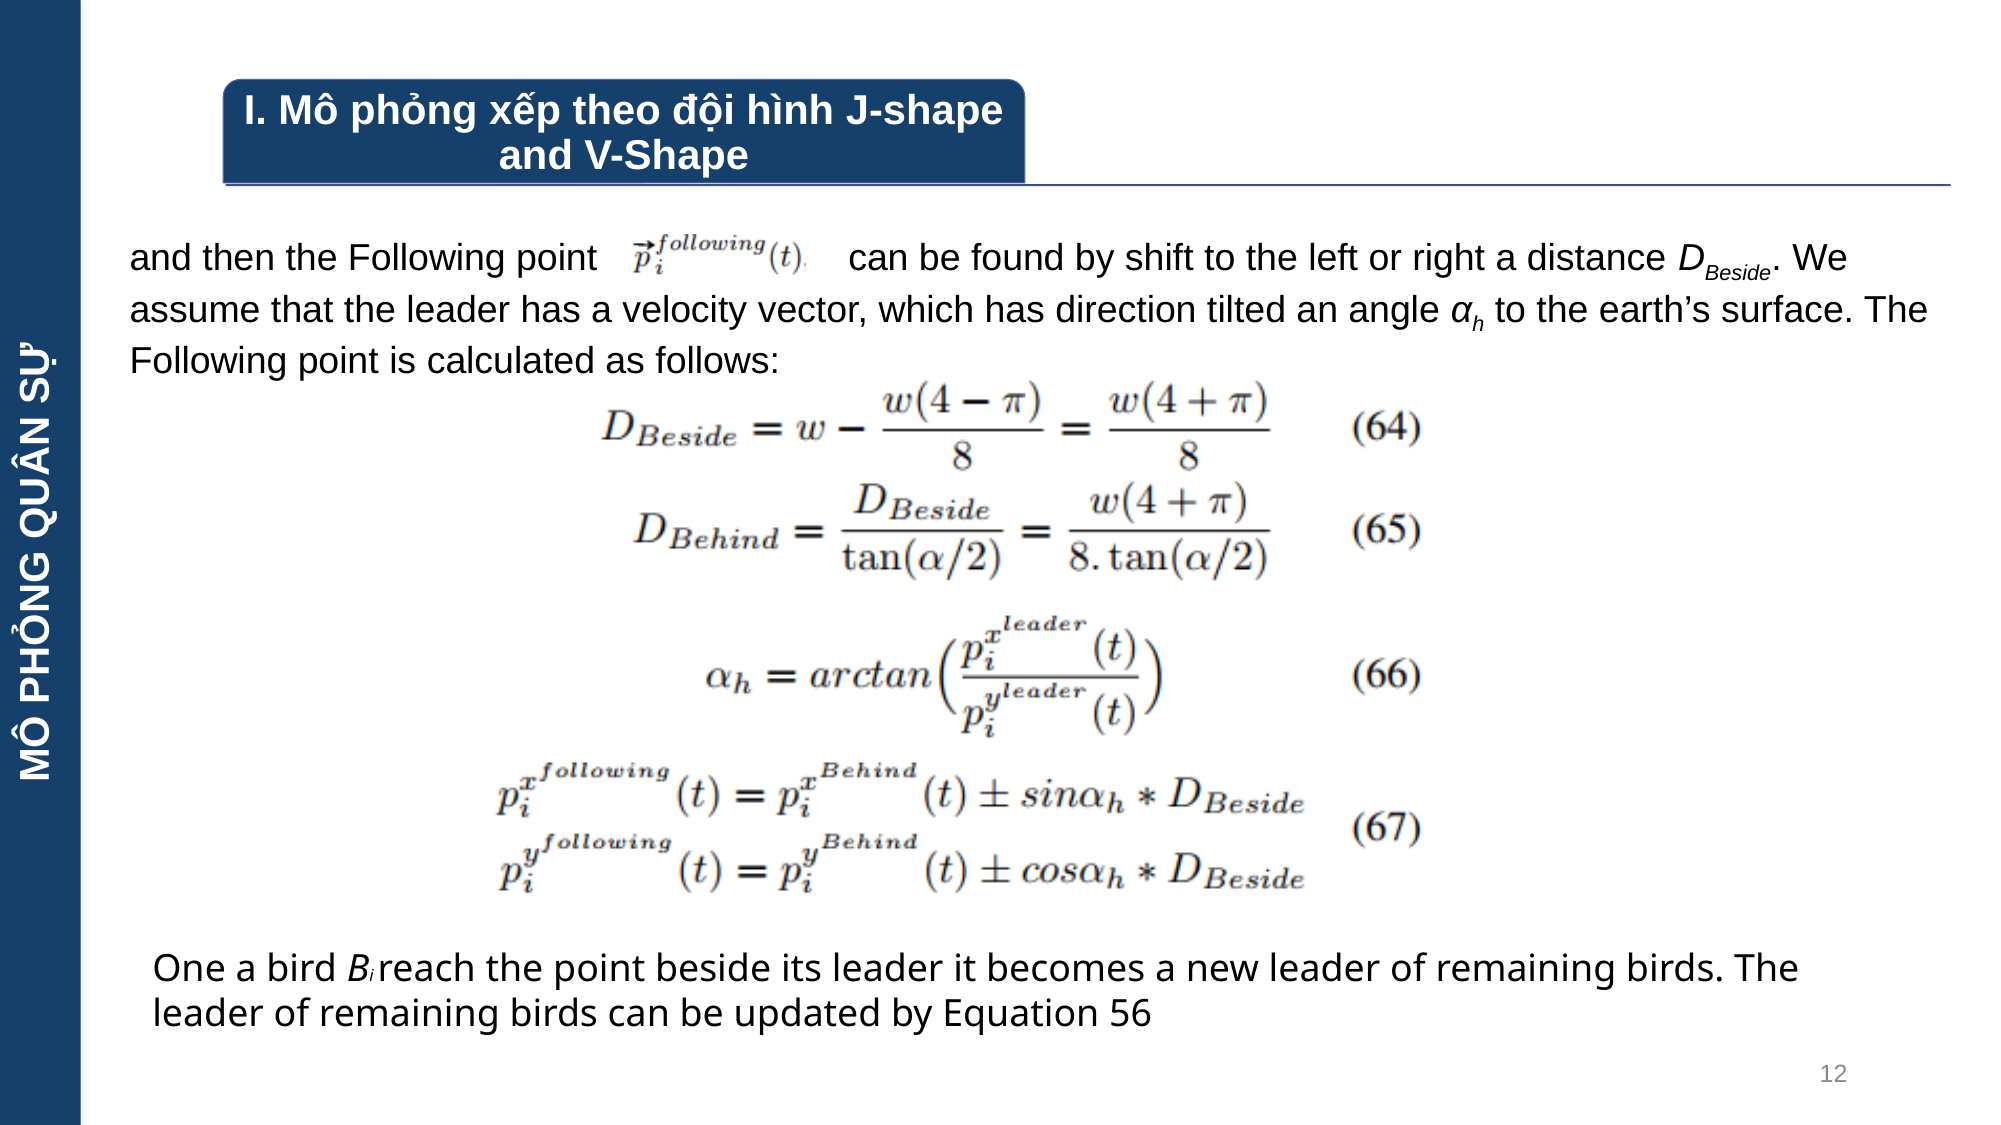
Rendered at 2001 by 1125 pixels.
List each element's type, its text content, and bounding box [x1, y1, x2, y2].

picture [422, 375, 1440, 913]
slide_number 12 [1412, 1042, 1863, 1103]
text_box One a bird Bi reach the point beside its leader it becomes a new leader of remaining birds. The leader of remaining birds can be updated by Equation 56 [137, 936, 1931, 1042]
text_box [137, 40, 1863, 258]
picture [631, 234, 806, 281]
text_box and then the Following point can be found by shift to the left or right a distance DBeside. We assume that the leader has a velocity vector, which has direction tilted an angle αh to the earth’s surface. The Following point is calculated as follows: [114, 226, 1971, 433]
text_box MÔ PHỎNG QUÂN SỰ [0, 0, 82, 1125]
